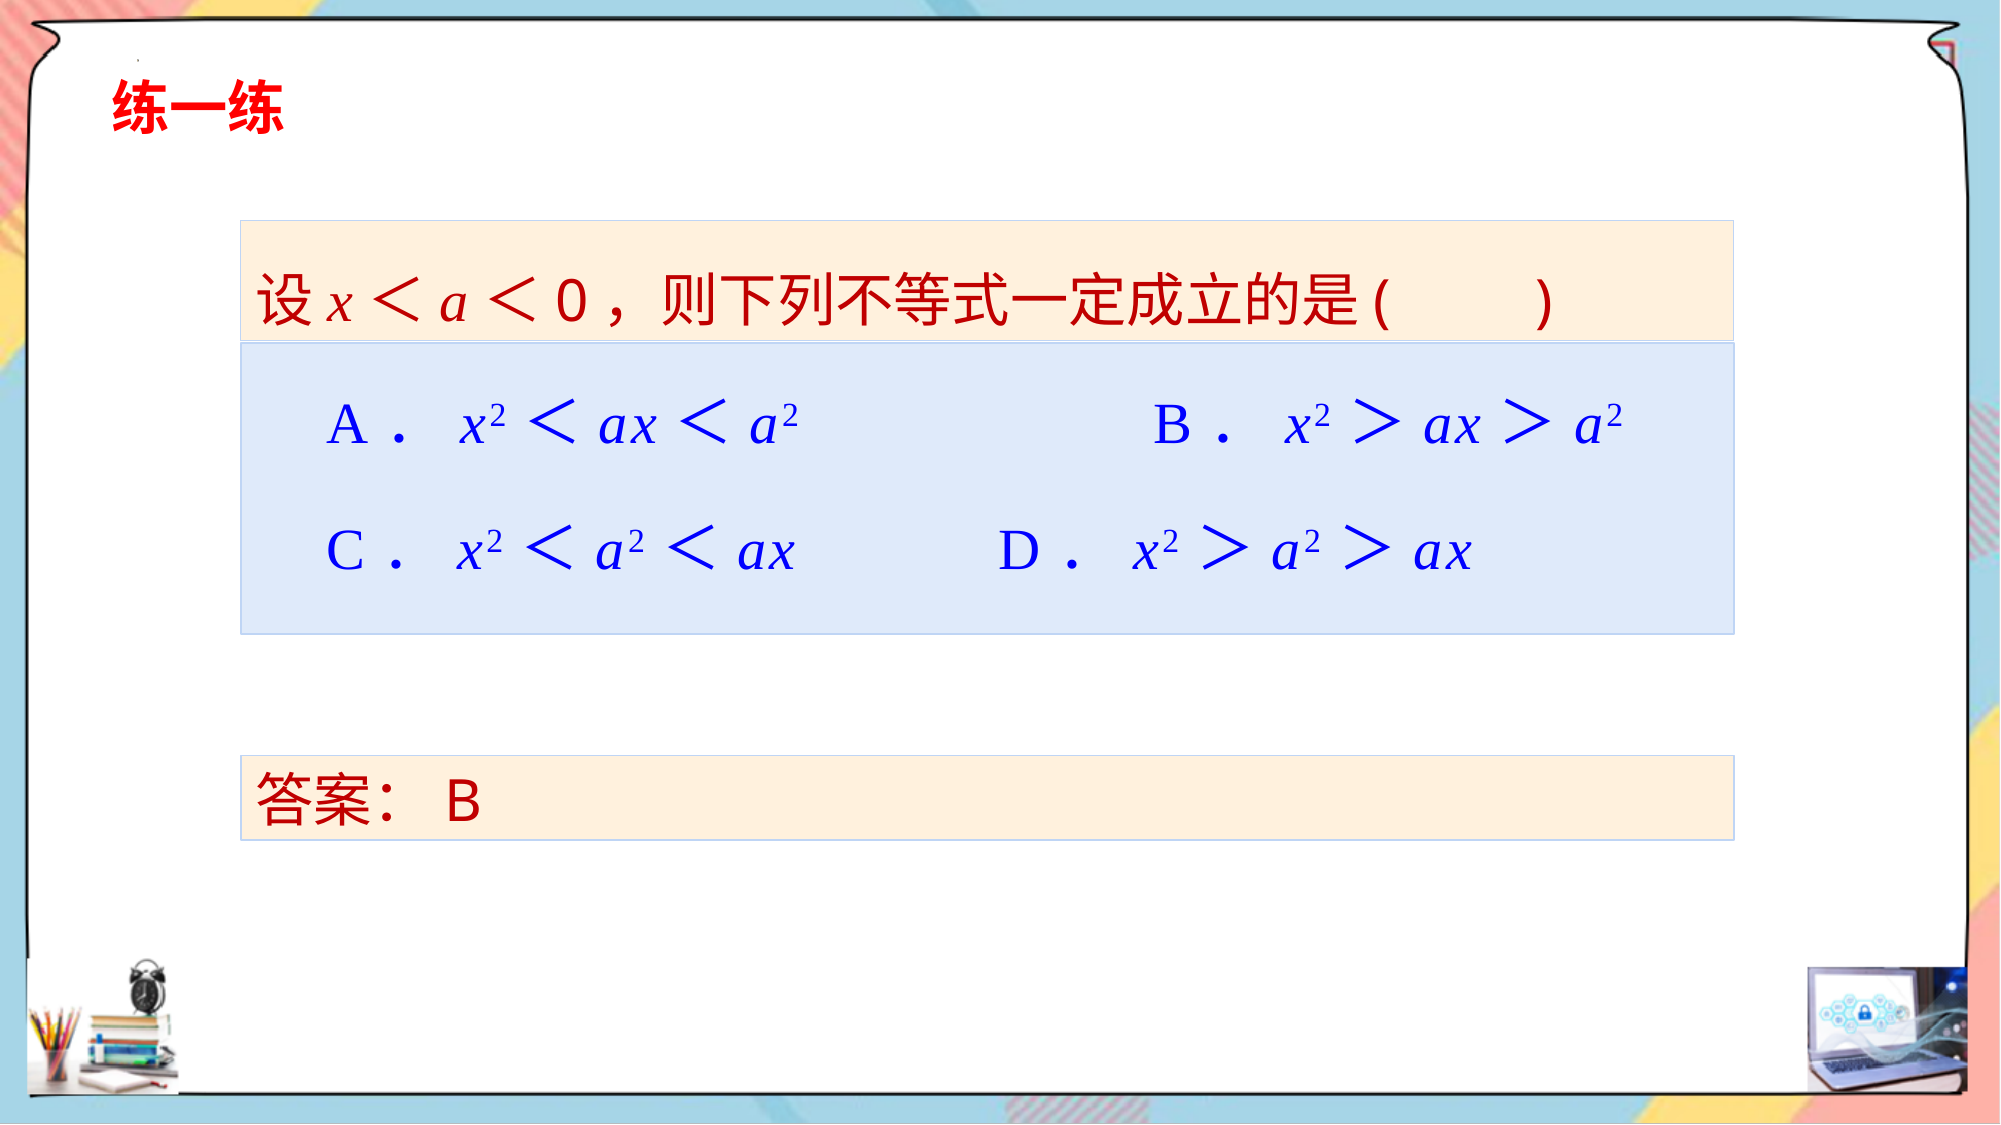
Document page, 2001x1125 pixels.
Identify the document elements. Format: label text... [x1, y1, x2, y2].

text_box 设x＜a＜0，则下列不等式一定成立的是( ) [240, 220, 1734, 341]
list A．x2＜ax＜a2 B．x2＞ax＞a2 C．x2＜a2＜ax D．x2＞a2＞ax [240, 342, 1734, 634]
text_box 答案：B [240, 755, 1734, 841]
text_box 练一练 [96, 63, 380, 149]
picture [0, 0, 2001, 1125]
